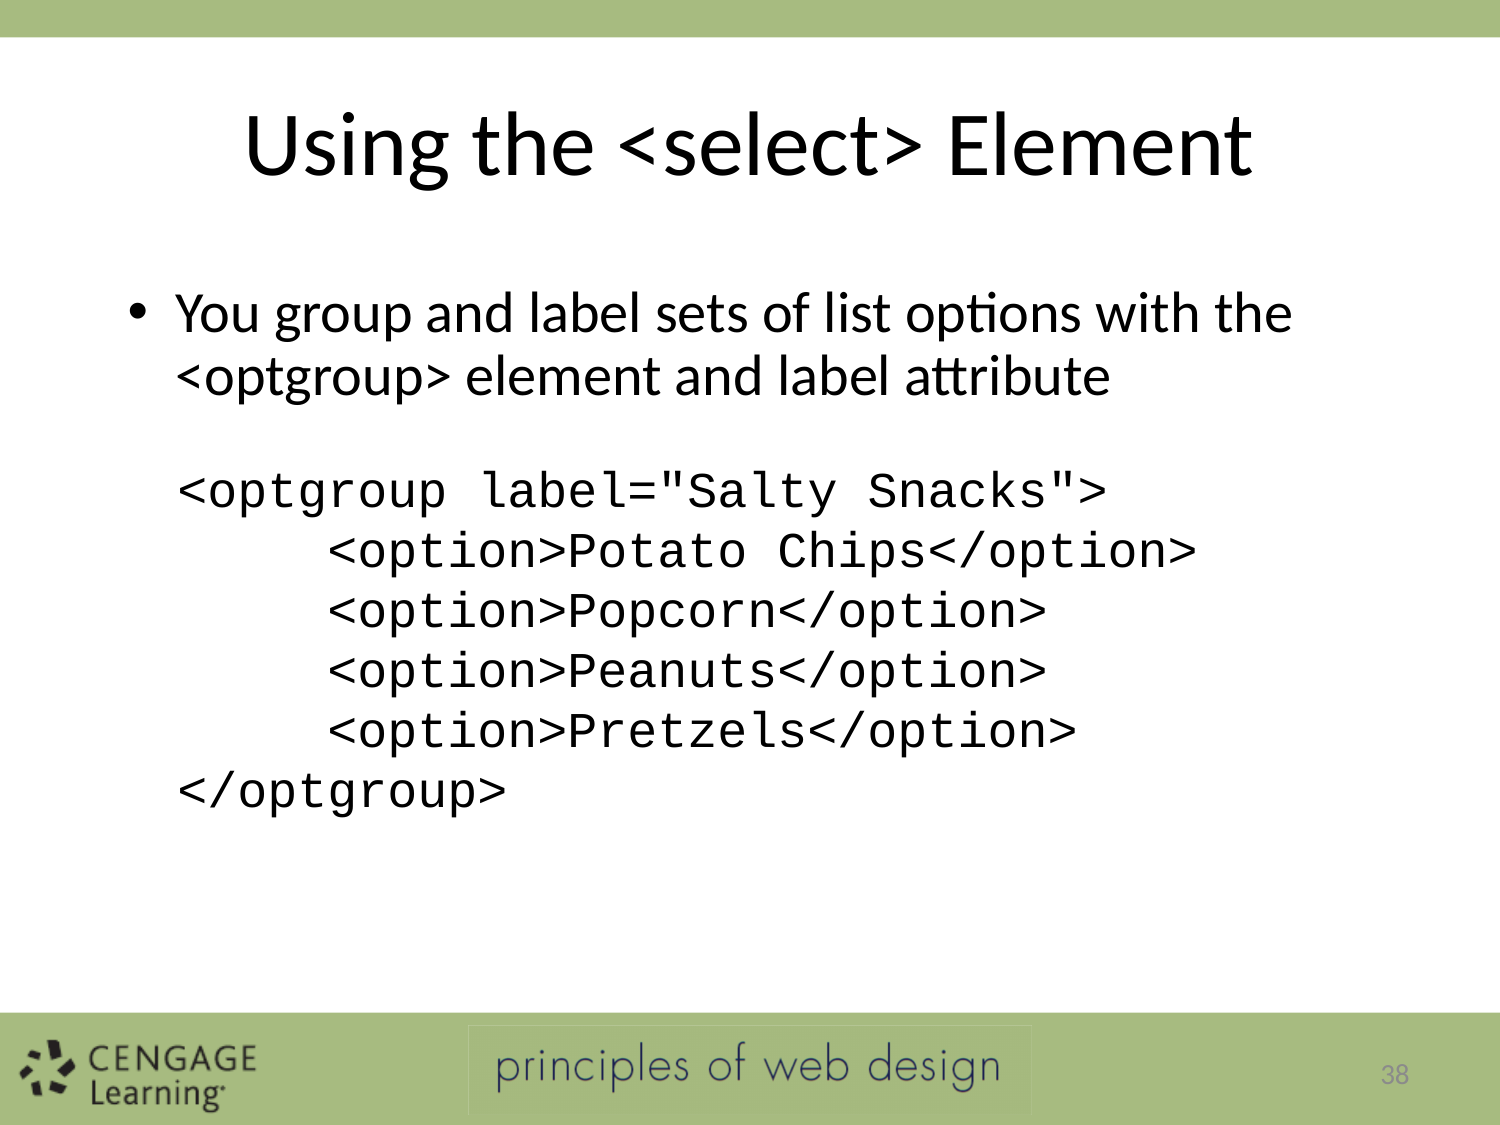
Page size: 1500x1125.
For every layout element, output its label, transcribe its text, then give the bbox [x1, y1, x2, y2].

title Using the <select> Element [75, 45, 1425, 233]
slide_number 38 [1074, 1042, 1425, 1103]
list You group and label sets of list options with the <optgroup> element and label attribute [112, 275, 1388, 450]
picture [469, 1026, 1031, 1115]
text_box <optgroup label="Salty Snacks"> <option>Potato Chips</option> <option>Popcorn</option> <option>Peanuts</option> <option>Pretzels</option> </optgroup> [162, 449, 1425, 825]
picture [0, 1023, 290, 1125]
